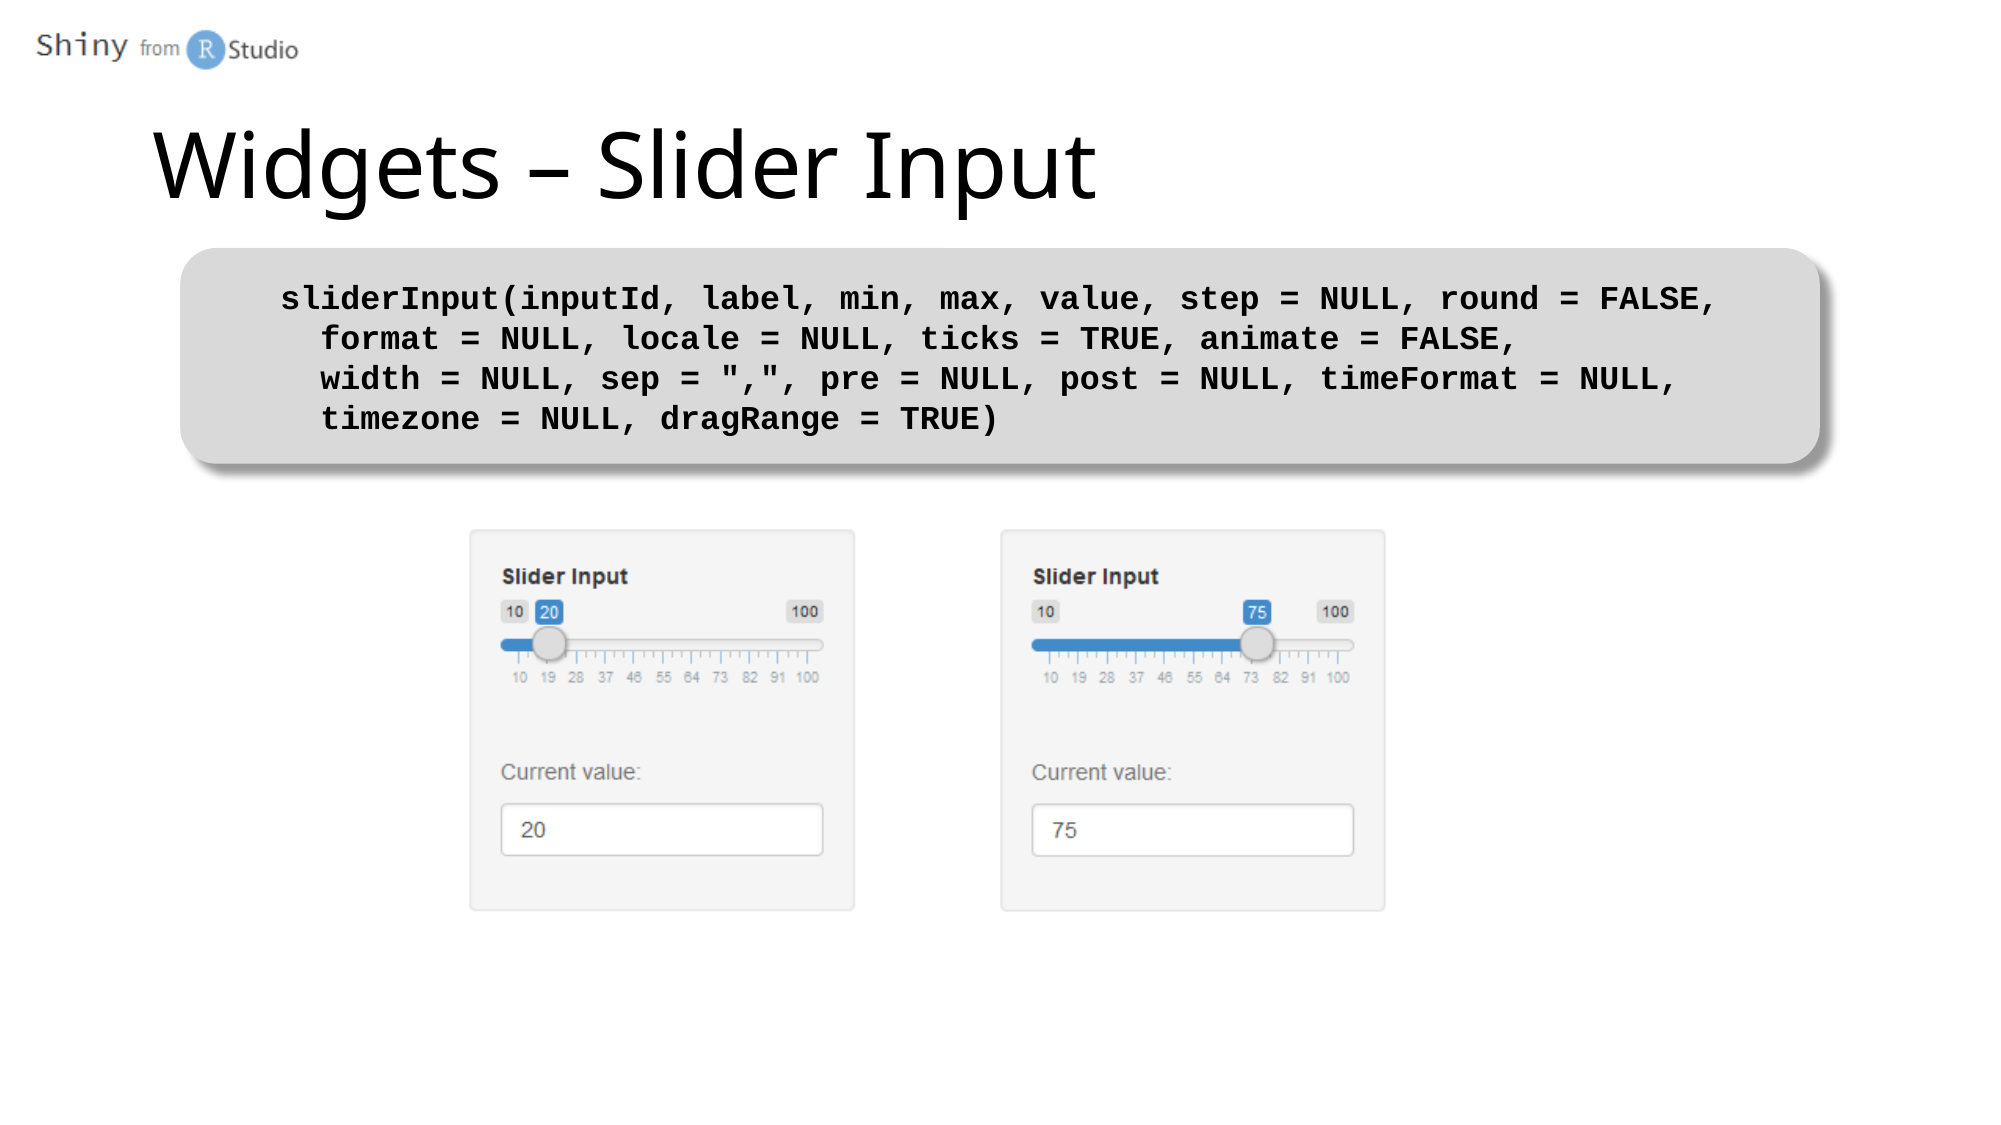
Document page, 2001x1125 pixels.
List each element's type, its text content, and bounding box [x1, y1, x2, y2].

title Widgets – Slider Input [137, 59, 1863, 278]
picture [999, 528, 1389, 915]
picture [22, 13, 313, 85]
picture [468, 528, 860, 916]
text_box sliderInput(inputId, label, min, max, value, step = NULL, round = FALSE, format = NULL, locale = NULL, ticks = TRUE, animate = FALSE, width = NULL, sep = ",", pre = NULL, post = NULL, timeFormat = NULL, timezone = NULL, dragRange = TRUE) [179, 246, 1821, 465]
